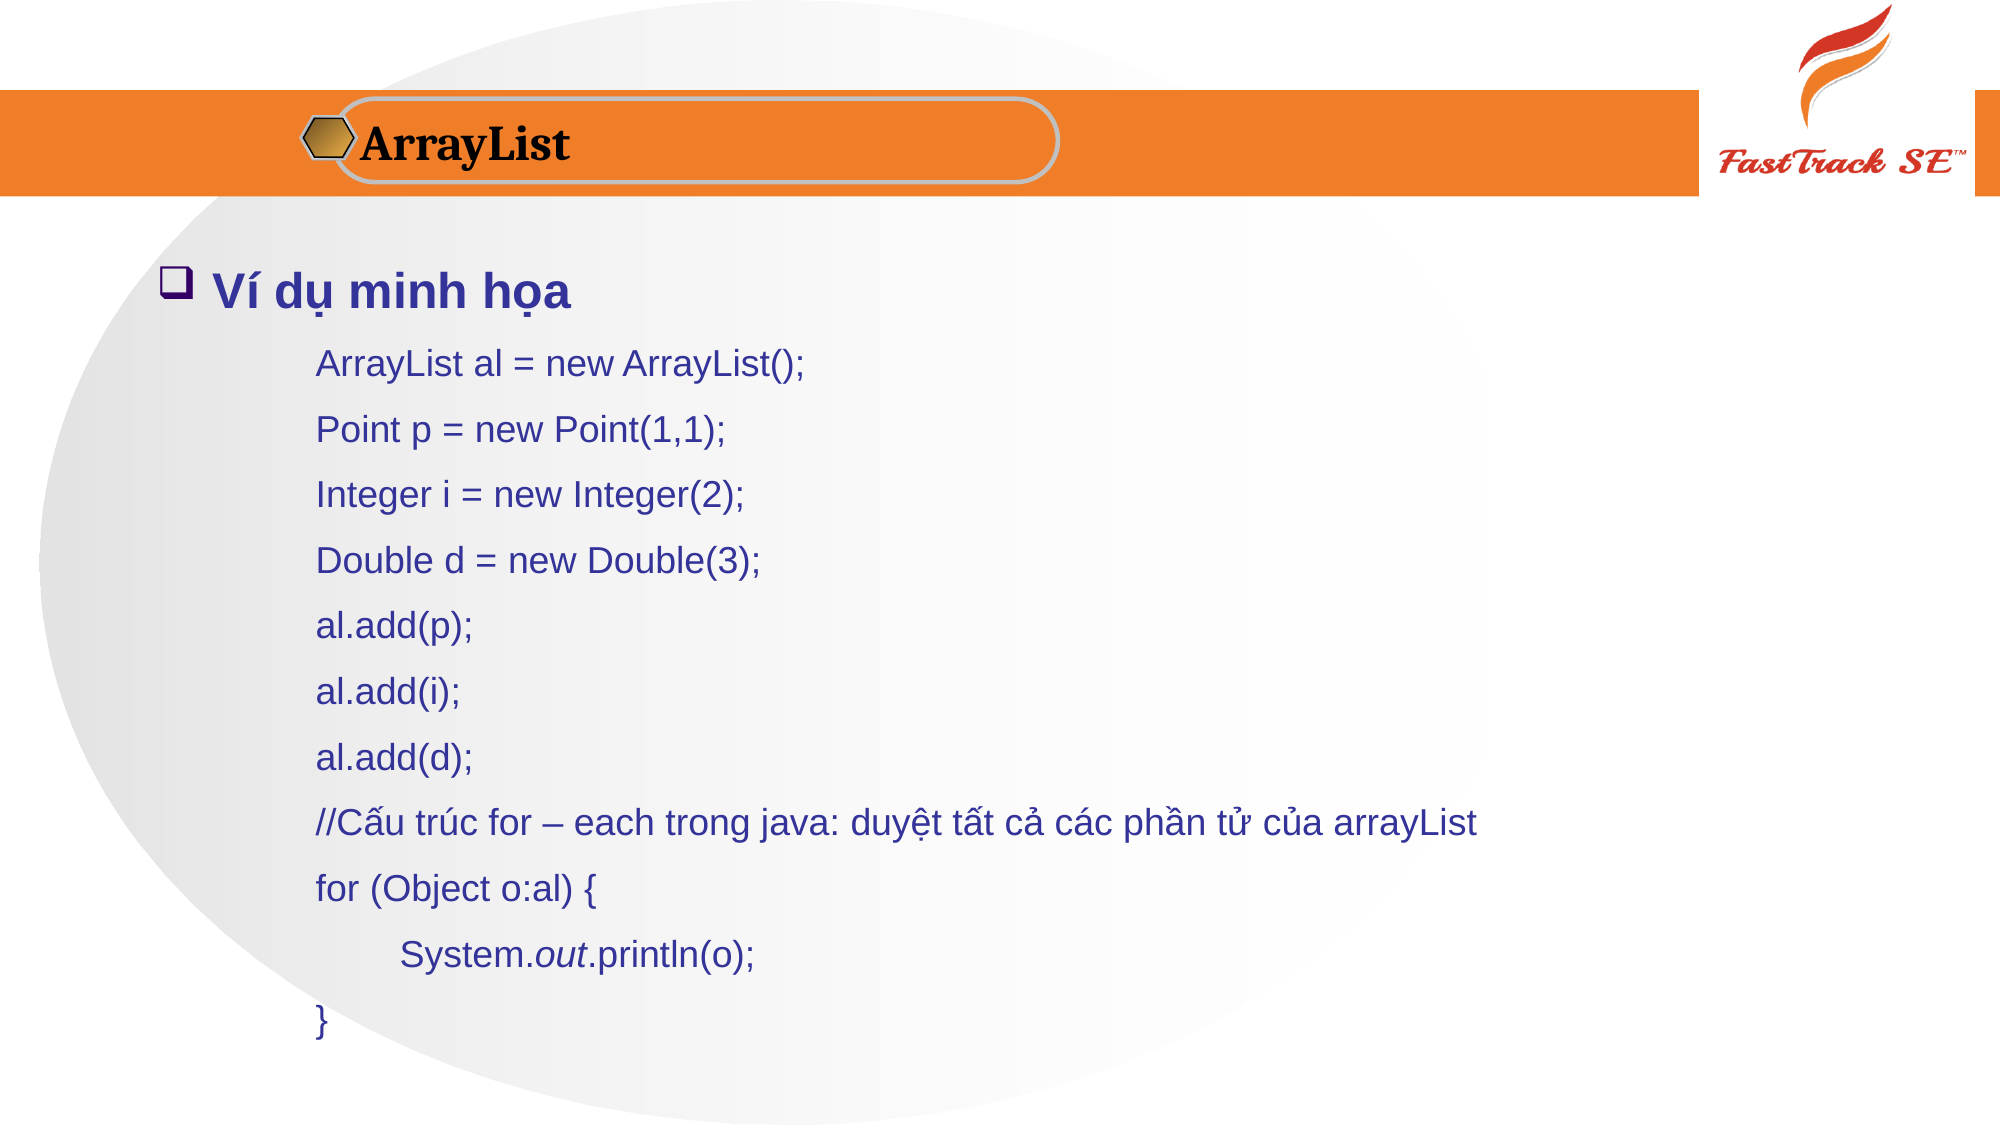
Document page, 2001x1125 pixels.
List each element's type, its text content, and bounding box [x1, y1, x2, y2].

text_box Ví dụ minh họa ArrayList al = new ArrayList(); Point p = new Point(1,1); Integer i = new Integer(2); Double d = new Double(3); al.add(p); al.add(i); al.add(d); //Cấu trúc for – each trong java: duyệt tất cả các phần tử của arrayList for (Object o:al) { System.out.println(o); } [141, 235, 1832, 1087]
picture [1700, 0, 1975, 192]
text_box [299, 98, 1059, 183]
